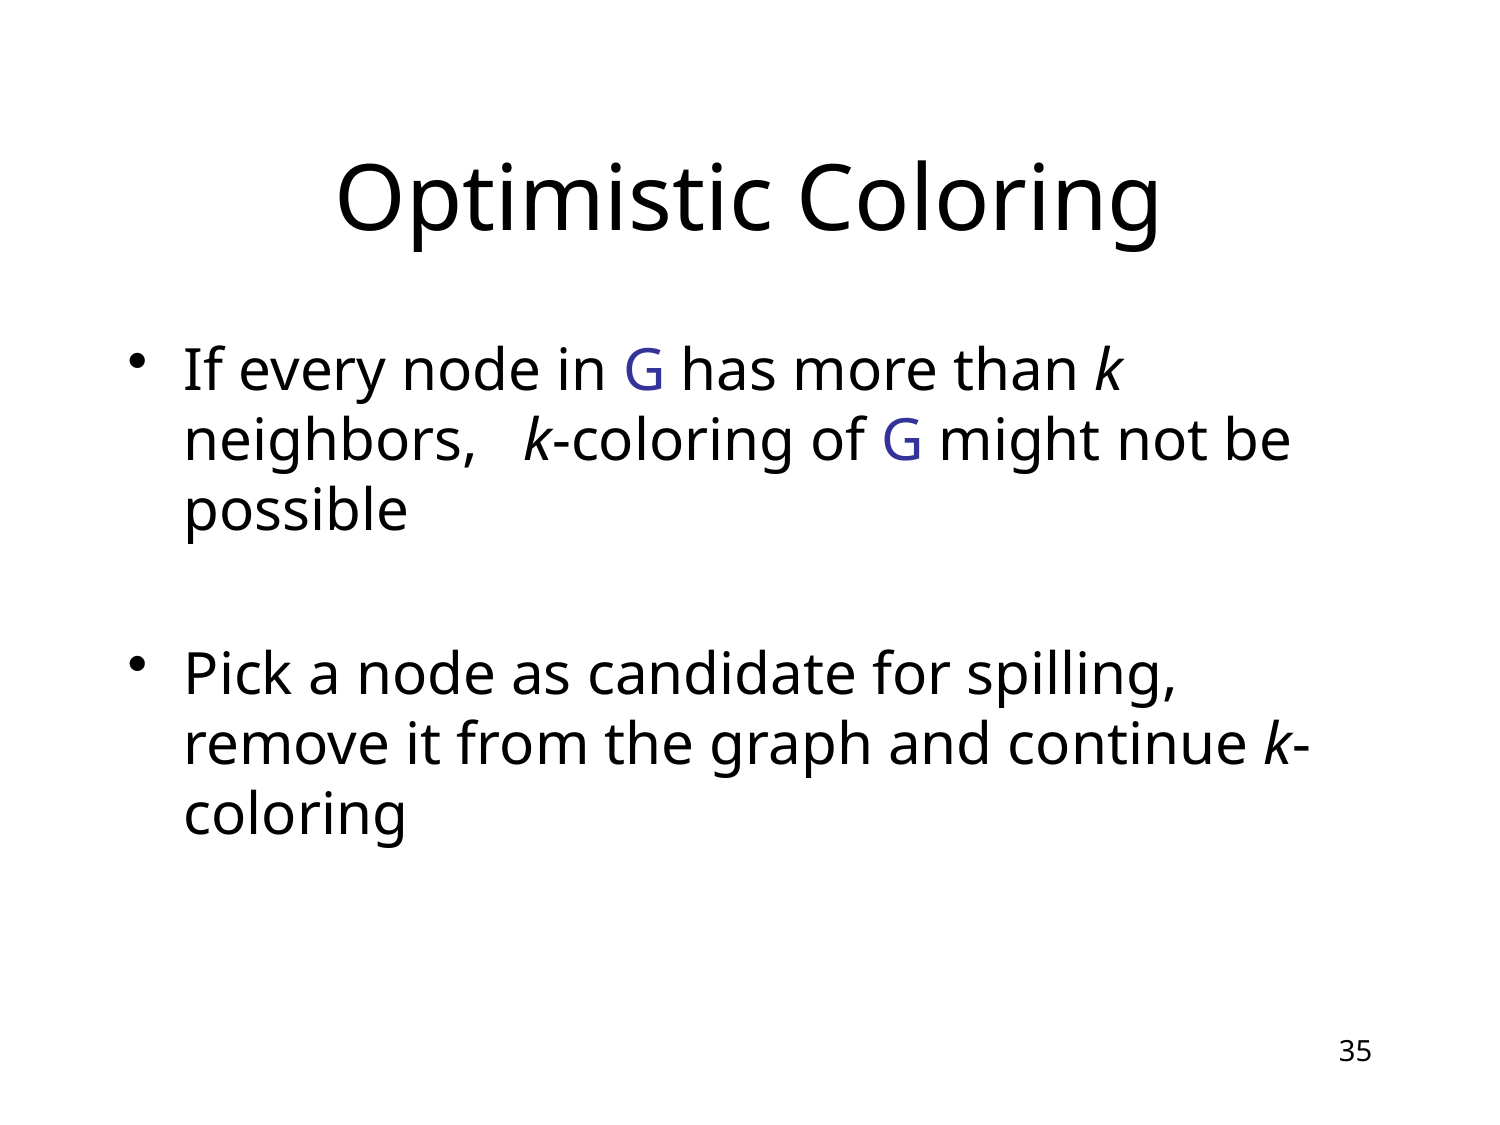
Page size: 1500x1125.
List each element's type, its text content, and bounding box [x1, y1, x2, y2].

title Optimistic Coloring [112, 99, 1388, 288]
slide_number 35 [1074, 1024, 1388, 1101]
list If every node in G has more than k neighbors, k-coloring of G might not be possible Pick a node as candidate for spilling, remove it from the graph and continue k-coloring [112, 324, 1330, 1001]
